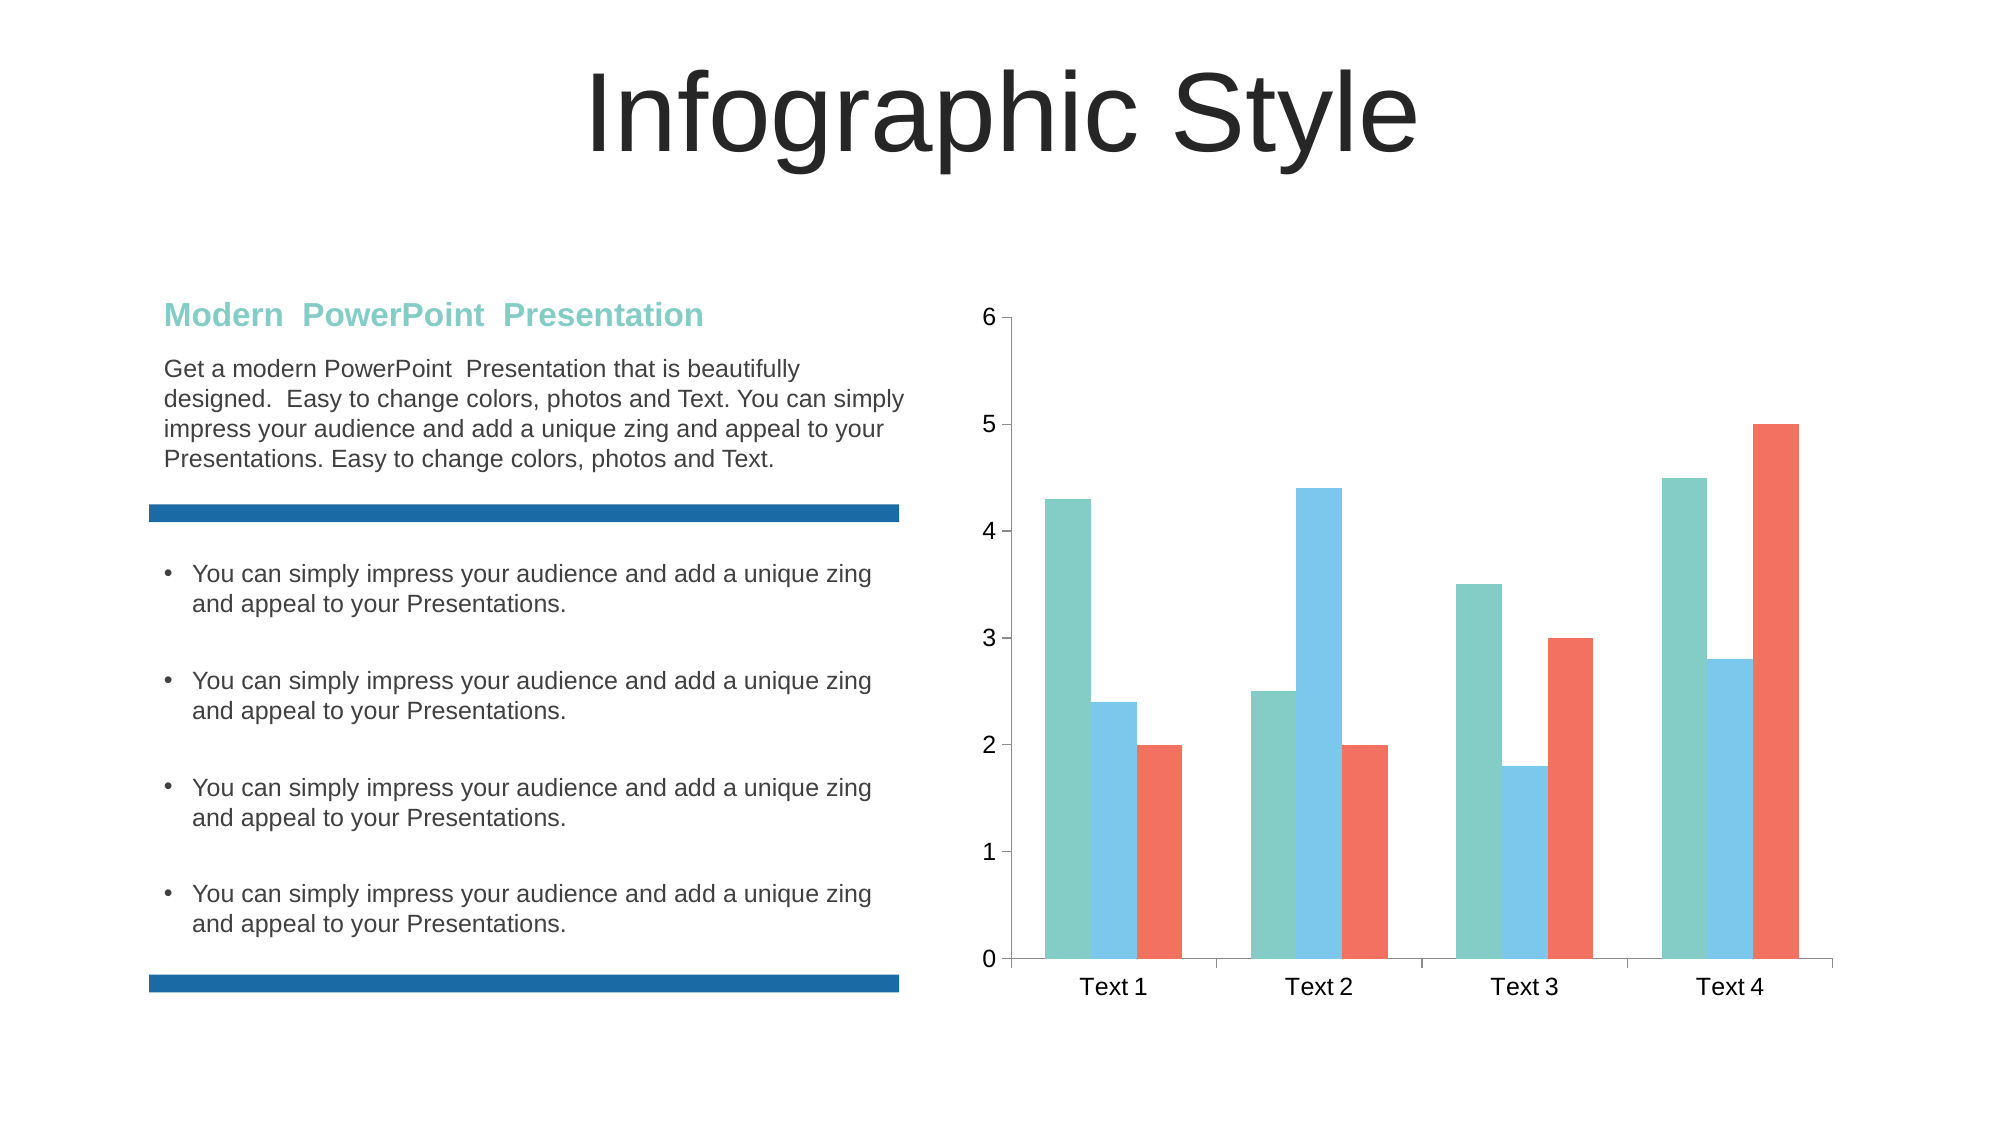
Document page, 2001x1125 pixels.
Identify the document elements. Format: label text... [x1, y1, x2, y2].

chart [964, 289, 1851, 1015]
text_box You can simply impress your audience and add a unique zing and appeal to your Presentations. [149, 763, 928, 839]
text_box [148, 503, 900, 523]
text_box [148, 974, 900, 993]
text_box You can simply impress your audience and add a unique zing and appeal to your Presentations. [149, 550, 928, 625]
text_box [149, 285, 928, 482]
list Infographic Style [53, 55, 1952, 175]
text_box You can simply impress your audience and add a unique zing and appeal to your Presentations. [149, 657, 928, 732]
text_box You can simply impress your audience and add a unique zing and appeal to your Presentations. [149, 870, 928, 946]
